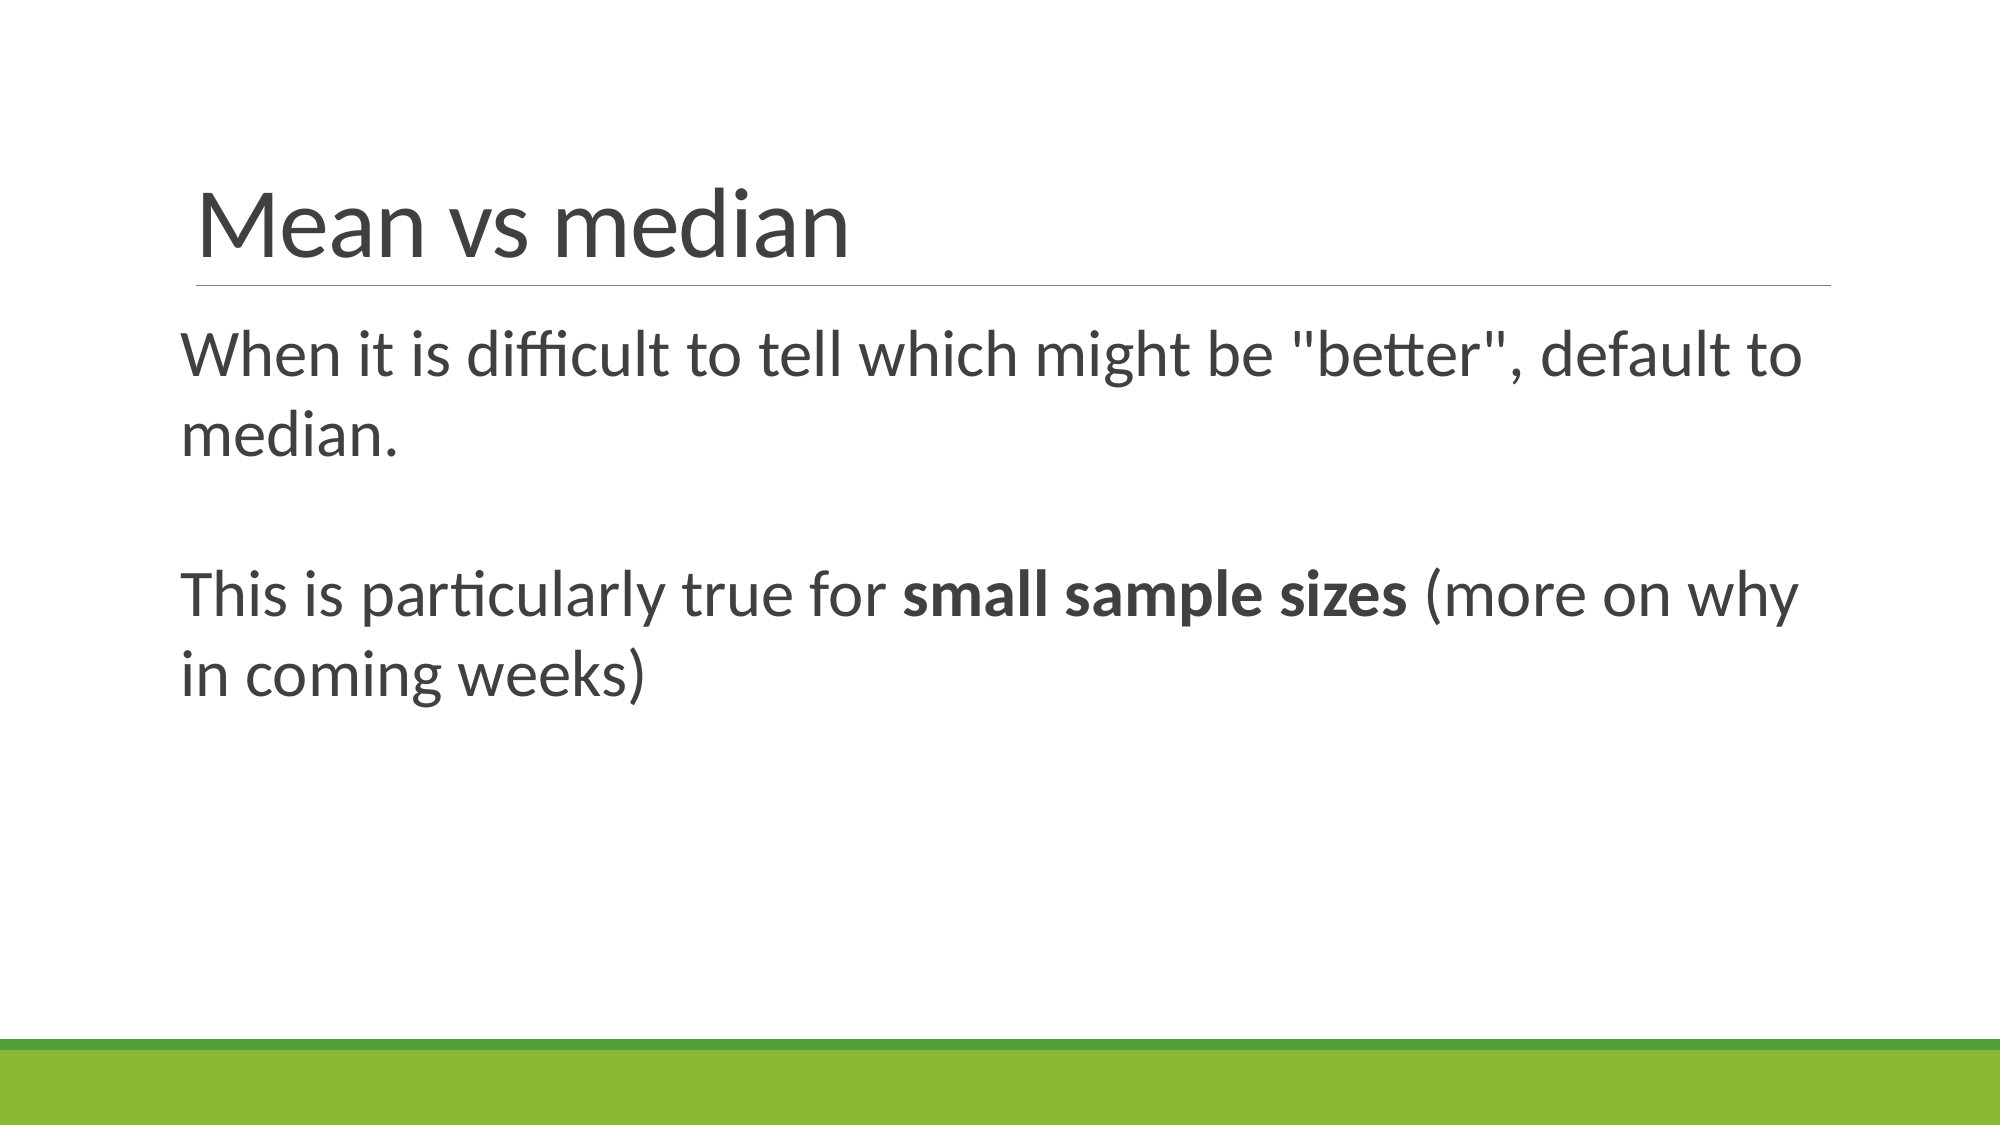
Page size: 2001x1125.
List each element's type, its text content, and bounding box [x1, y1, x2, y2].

title Mean vs median [180, 47, 1830, 285]
list When it is difficult to tell which might be "better", default to median. This is particularly true for small sample sizes (more on why in coming weeks) [180, 302, 1830, 963]
